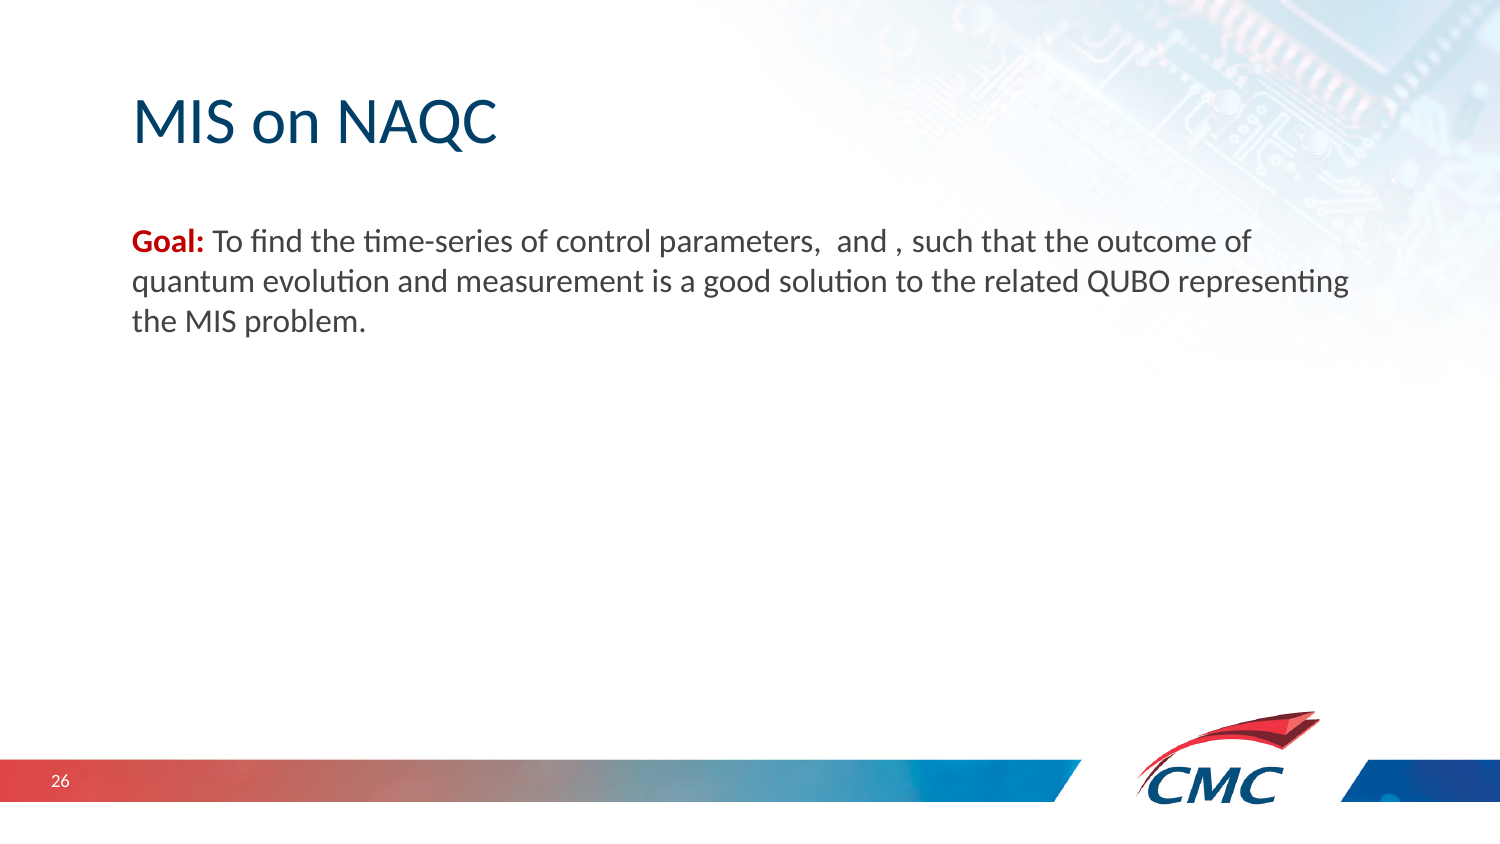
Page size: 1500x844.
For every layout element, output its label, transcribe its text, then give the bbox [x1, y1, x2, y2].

picture [0, 0, 1500, 844]
title MIS on NAQC [117, 49, 1385, 190]
slide_number 26 [0, 761, 122, 807]
